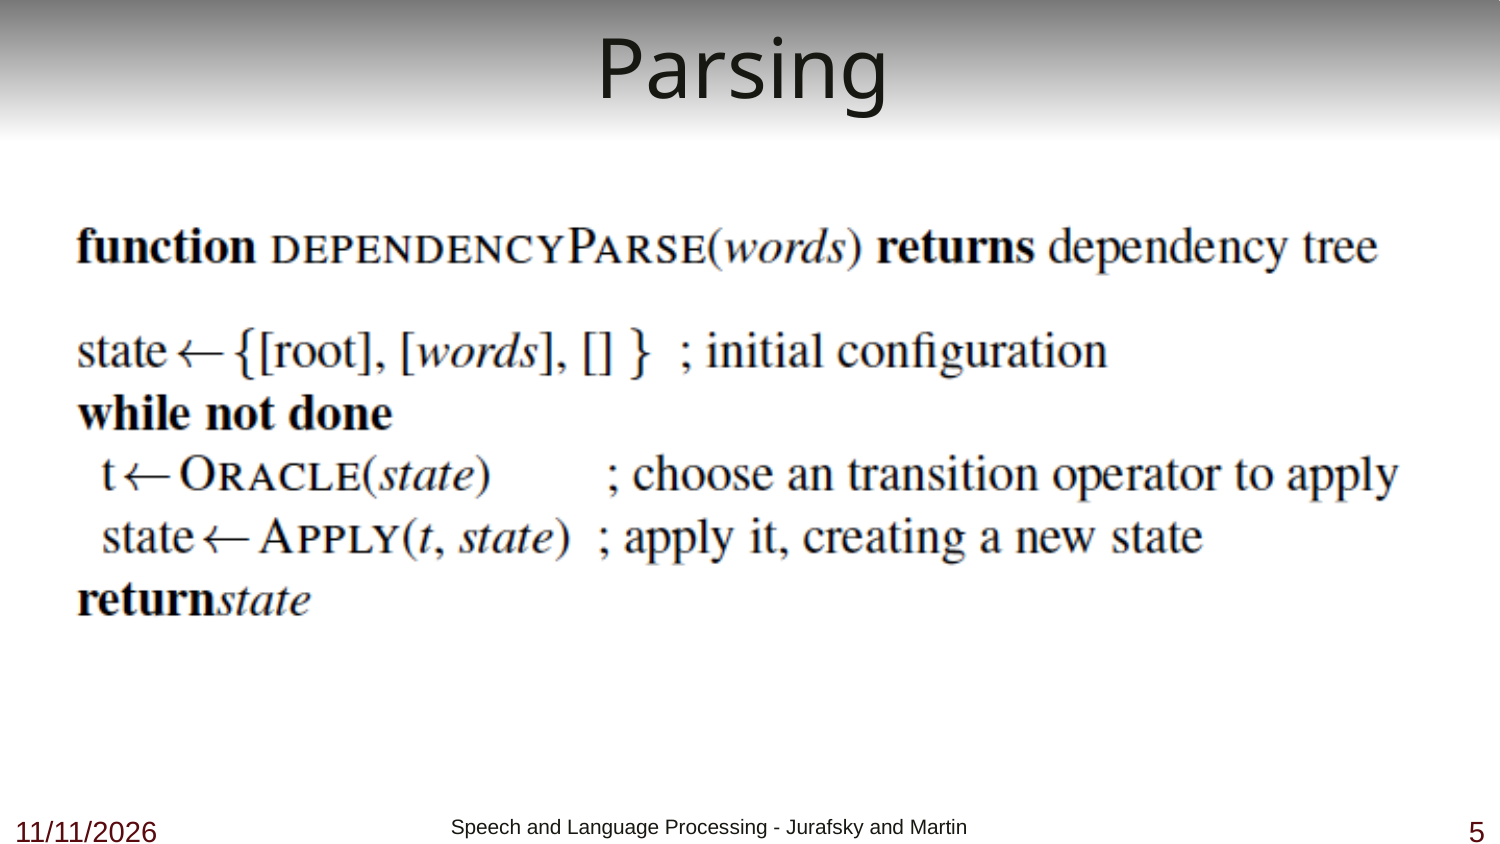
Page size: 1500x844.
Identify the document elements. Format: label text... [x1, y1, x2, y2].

picture [51, 202, 1449, 639]
slide_number 5 [1424, 806, 1500, 844]
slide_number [0, 806, 199, 844]
title Parsing [12, 0, 1475, 132]
footer Speech and Language Processing - Jurafsky and Martin [199, 806, 1424, 844]
